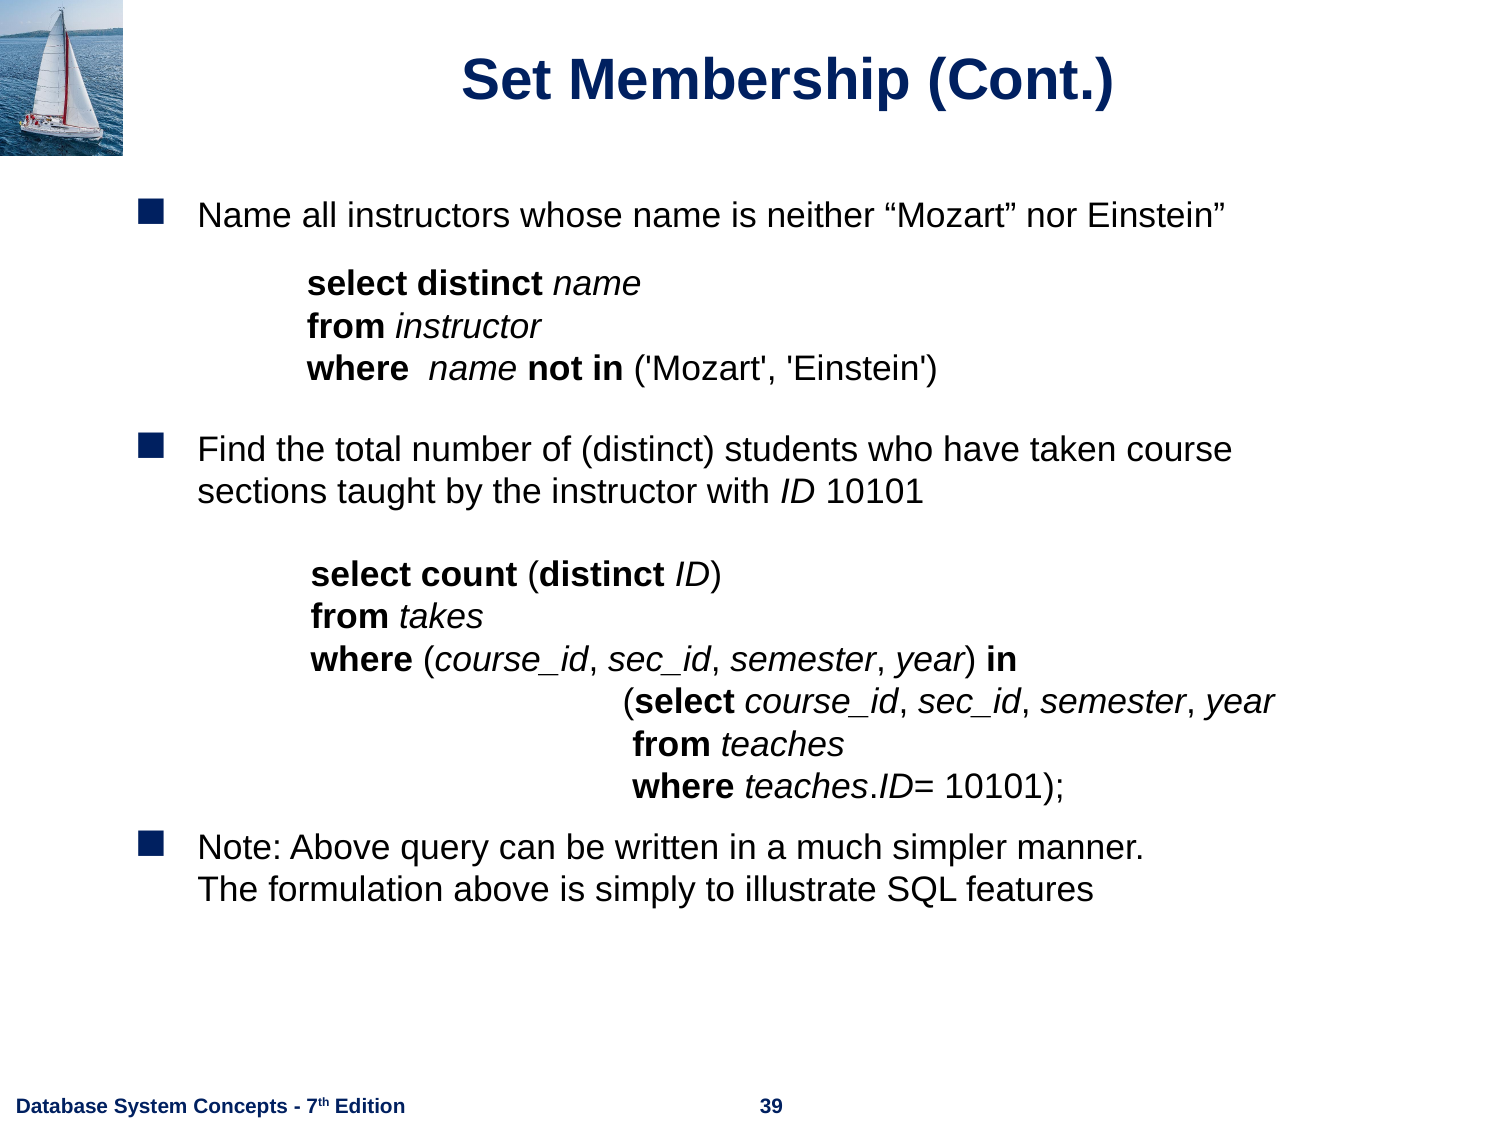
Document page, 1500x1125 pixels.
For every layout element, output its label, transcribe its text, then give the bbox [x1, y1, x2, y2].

list Name all instructors whose name is neither “Mozart” nor Einstein” select distinct name from instructor where name not in ('Mozart', 'Einstein') Find the total number of (distinct) students who have taken course sections taught by the instructor with ID 10101 Note: Above query can be written in a much simpler manner. The formulation above is simply to illustrate SQL features [126, 184, 1384, 1016]
text_box select count (distinct ID) from takes where (course_id, sec_id, semester, year) in (select course_id, sec_id, semester, year from teaches where teaches.ID= 10101); [295, 543, 1352, 933]
picture [0, 0, 123, 156]
title Set Membership (Cont.) [125, 18, 1452, 120]
